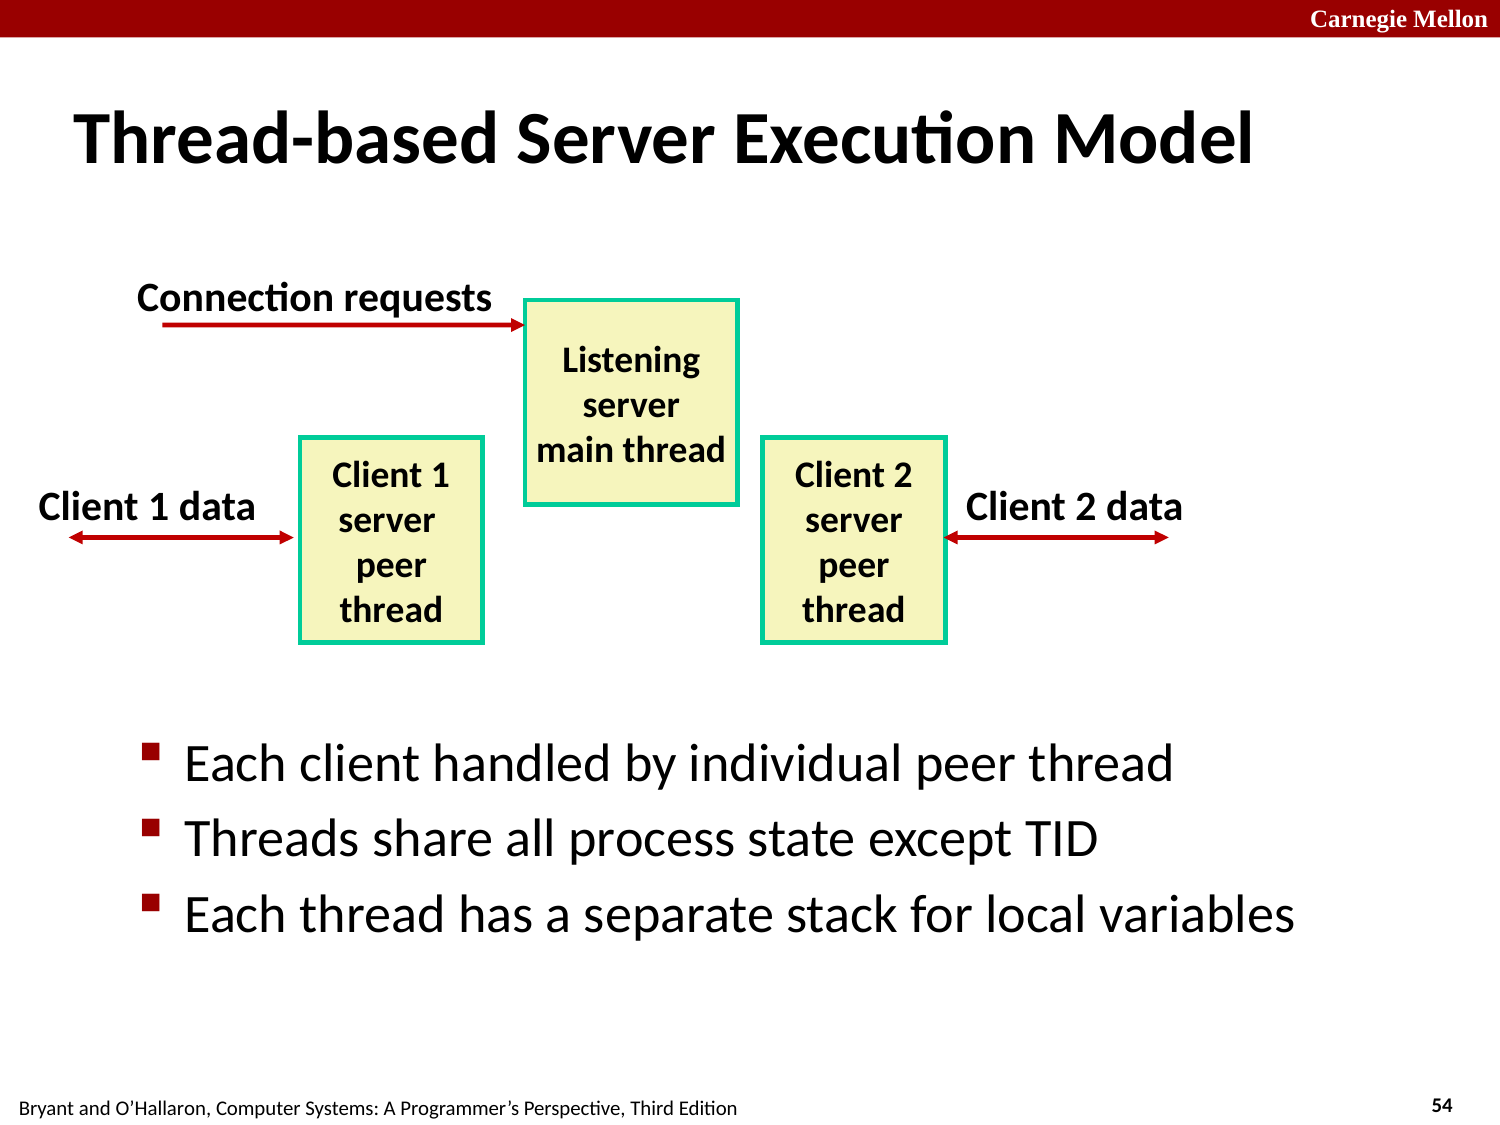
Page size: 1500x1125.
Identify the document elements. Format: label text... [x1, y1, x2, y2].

text_box Client 1 server peer thread [299, 437, 483, 643]
text_box Listening server main thread [524, 299, 738, 505]
text_box Connection requests [122, 262, 508, 328]
list Each client handled by individual peer thread Threads share all process state except TID Each thread has a separate stack for local variables [47, 719, 1411, 1052]
title Thread-based Server Execution Model [58, 71, 1305, 197]
text_box Client 1 data [23, 471, 271, 537]
text_box [68, 531, 294, 544]
text_box [508, 318, 526, 332]
text_box [943, 534, 1169, 544]
text_box Client 2 data [950, 471, 1199, 537]
text_box Client 2 server peer thread [762, 437, 946, 643]
